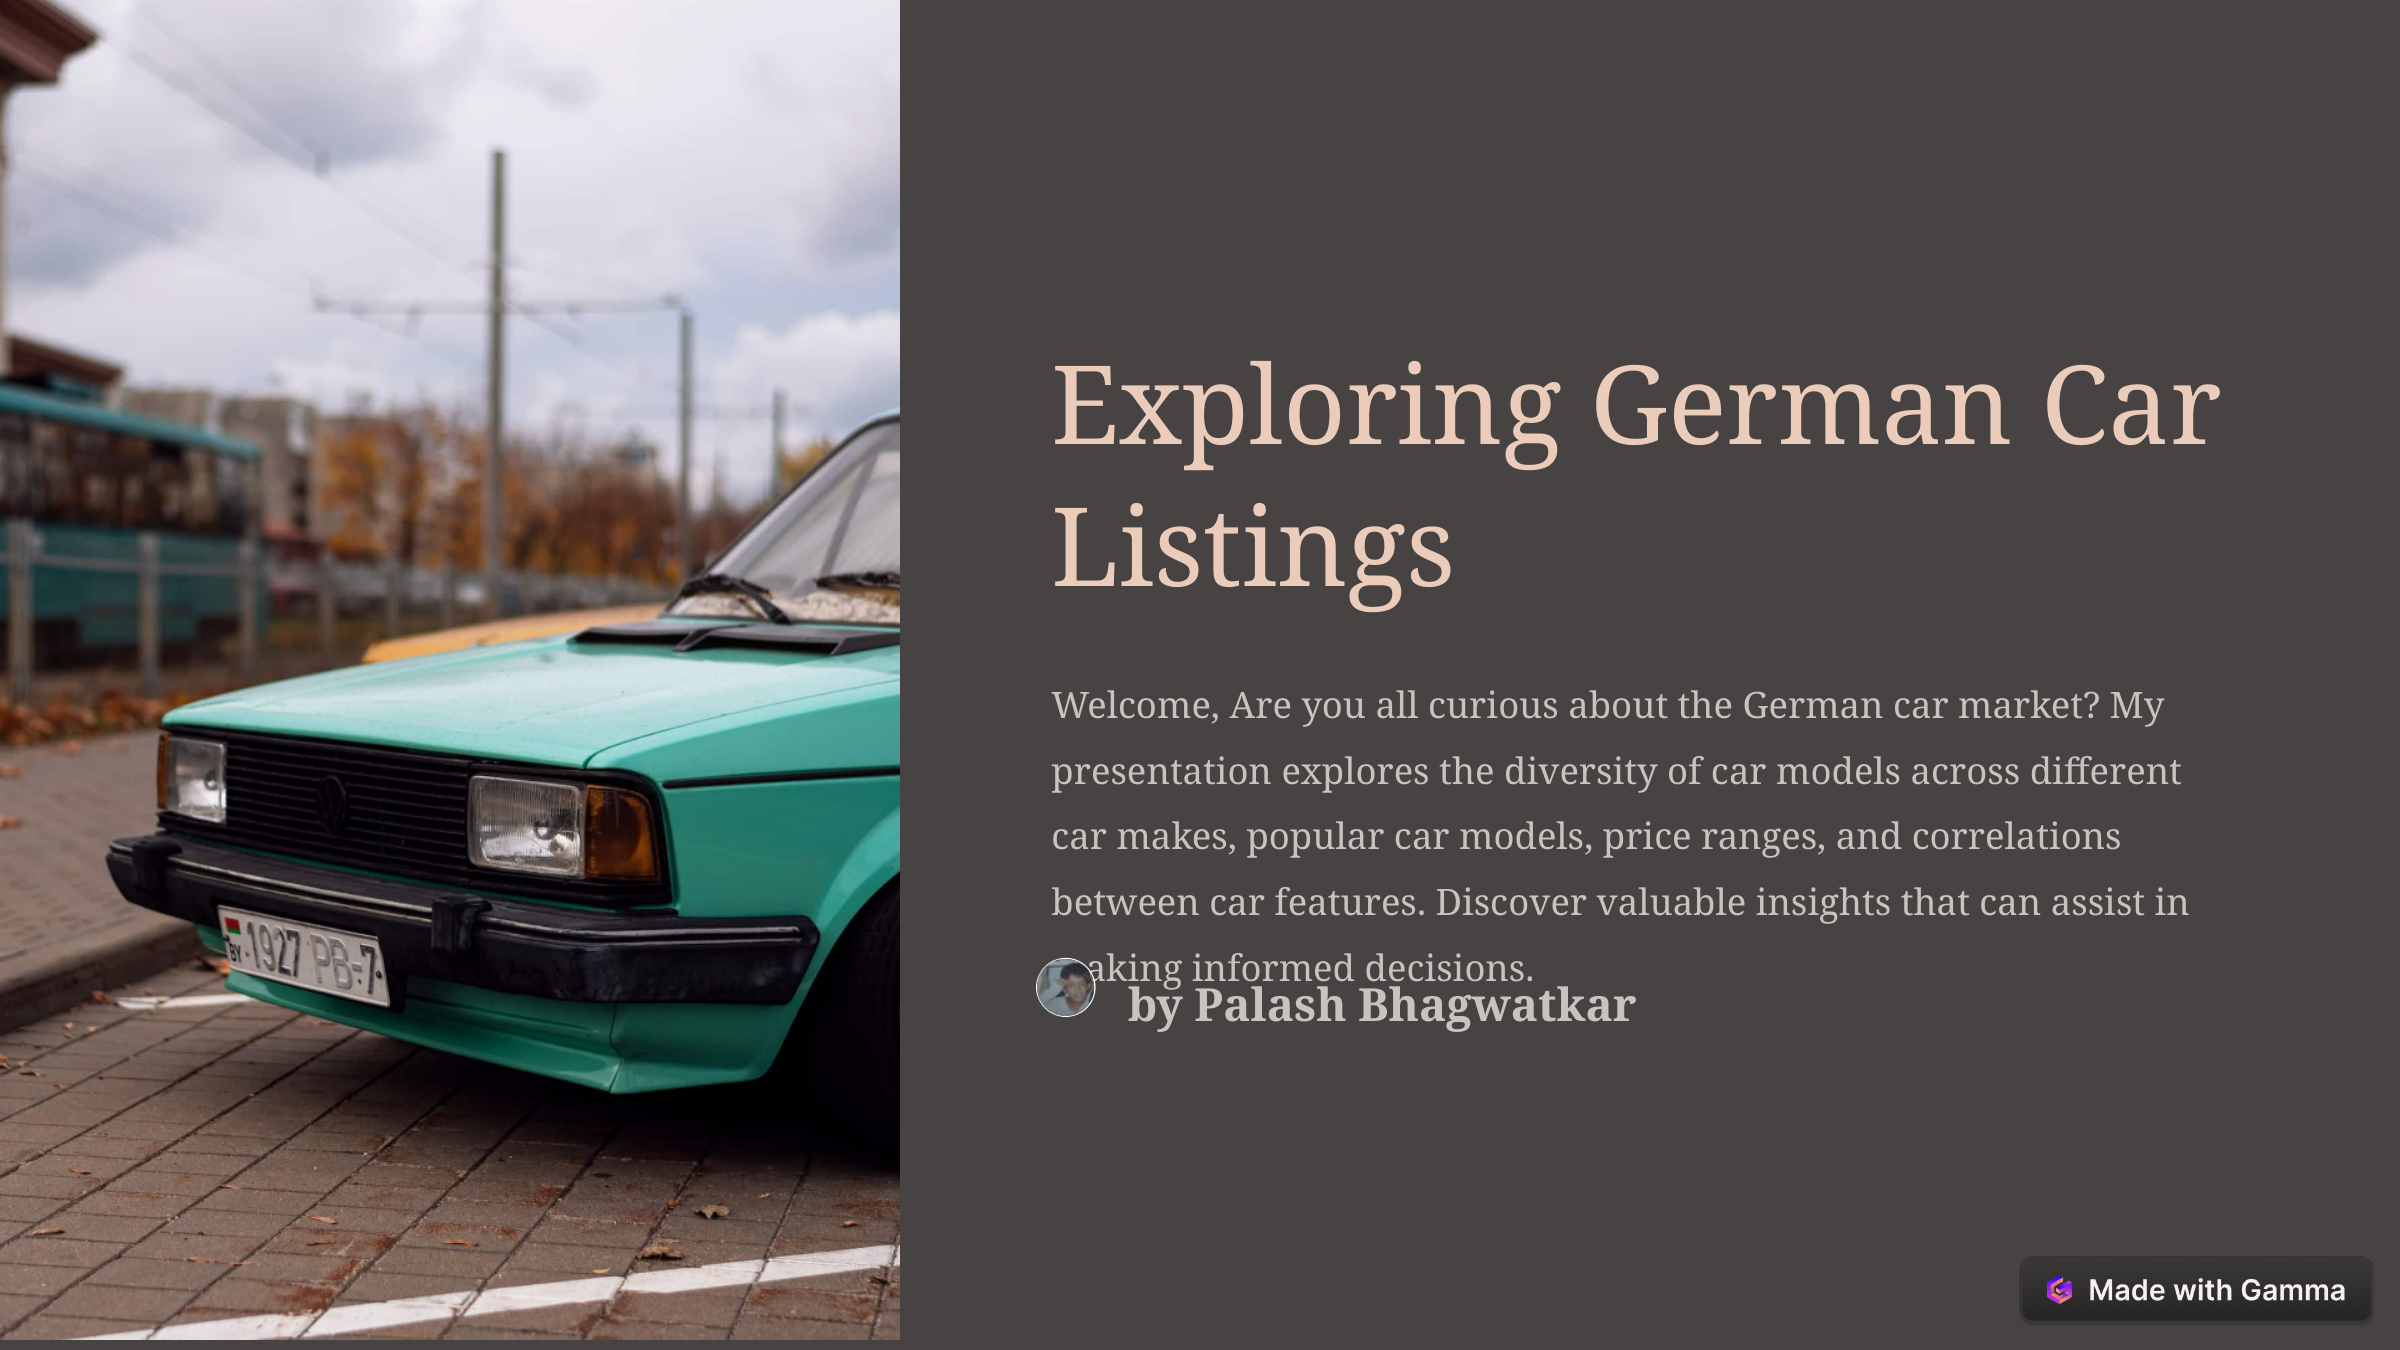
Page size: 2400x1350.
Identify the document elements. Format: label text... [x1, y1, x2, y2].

picture [0, 0, 900, 1340]
picture [2008, 1244, 2385, 1335]
picture [1037, 959, 1094, 1016]
text_box Welcome, Are you all curious about the German car market? My presentation explores the diversity of car models across different car makes, popular car models, price ranges, and correlations between car features. Discover valuable insights that can assist in making informed decisions. [1036, 652, 2264, 914]
text_box [0, 0, 2400, 1350]
text_box Exploring German Car Listings [1036, 316, 2264, 599]
text_box by Palash Bhagwatkar [1113, 959, 1619, 1023]
